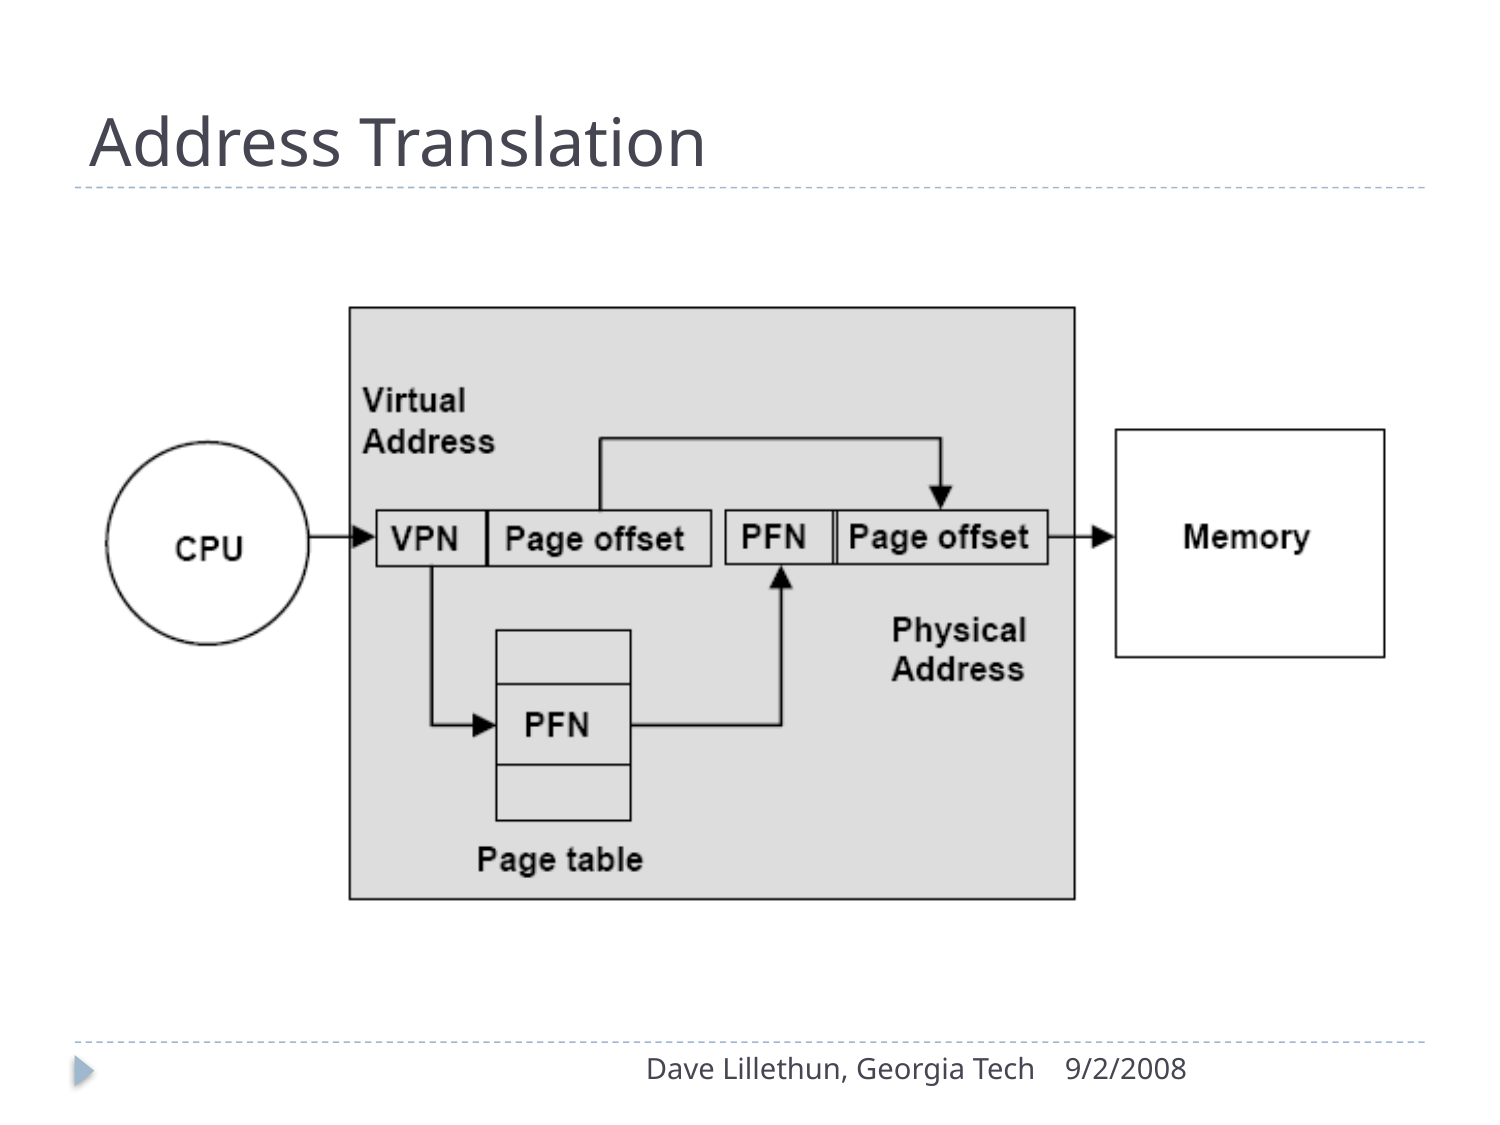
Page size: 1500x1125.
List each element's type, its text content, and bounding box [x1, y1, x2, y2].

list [86, 274, 1419, 938]
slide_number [1051, 1042, 1426, 1103]
footer Dave Lillethun, Georgia Tech [475, 1042, 1051, 1103]
title Address Translation [75, 24, 1425, 188]
